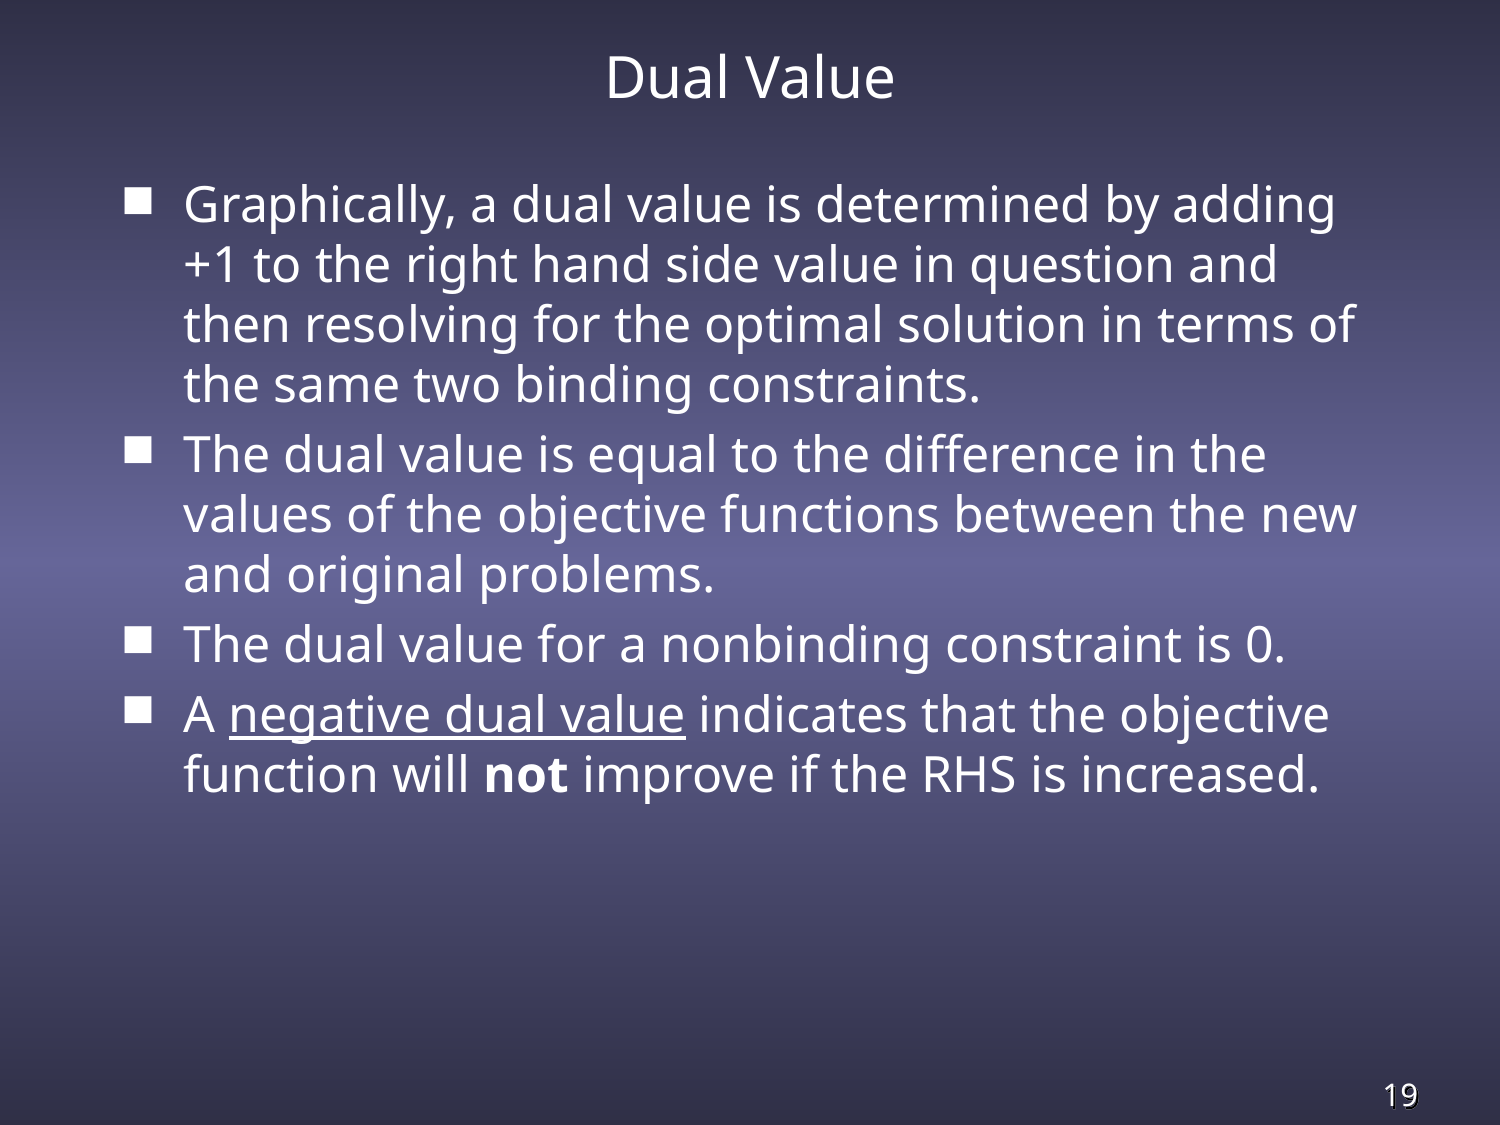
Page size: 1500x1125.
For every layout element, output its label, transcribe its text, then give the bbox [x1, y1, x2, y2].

list Graphically, a dual value is determined by adding +1 to the right hand side value in question and then resolving for the optimal solution in terms of the same two binding constraints. The dual value is equal to the difference in the values of the objective functions between the new and original problems. The dual value for a nonbinding constraint is 0. A negative dual value indicates that the objective function will not improve if the RHS is increased. [112, 164, 1389, 846]
title Dual Value [111, 8, 1388, 143]
